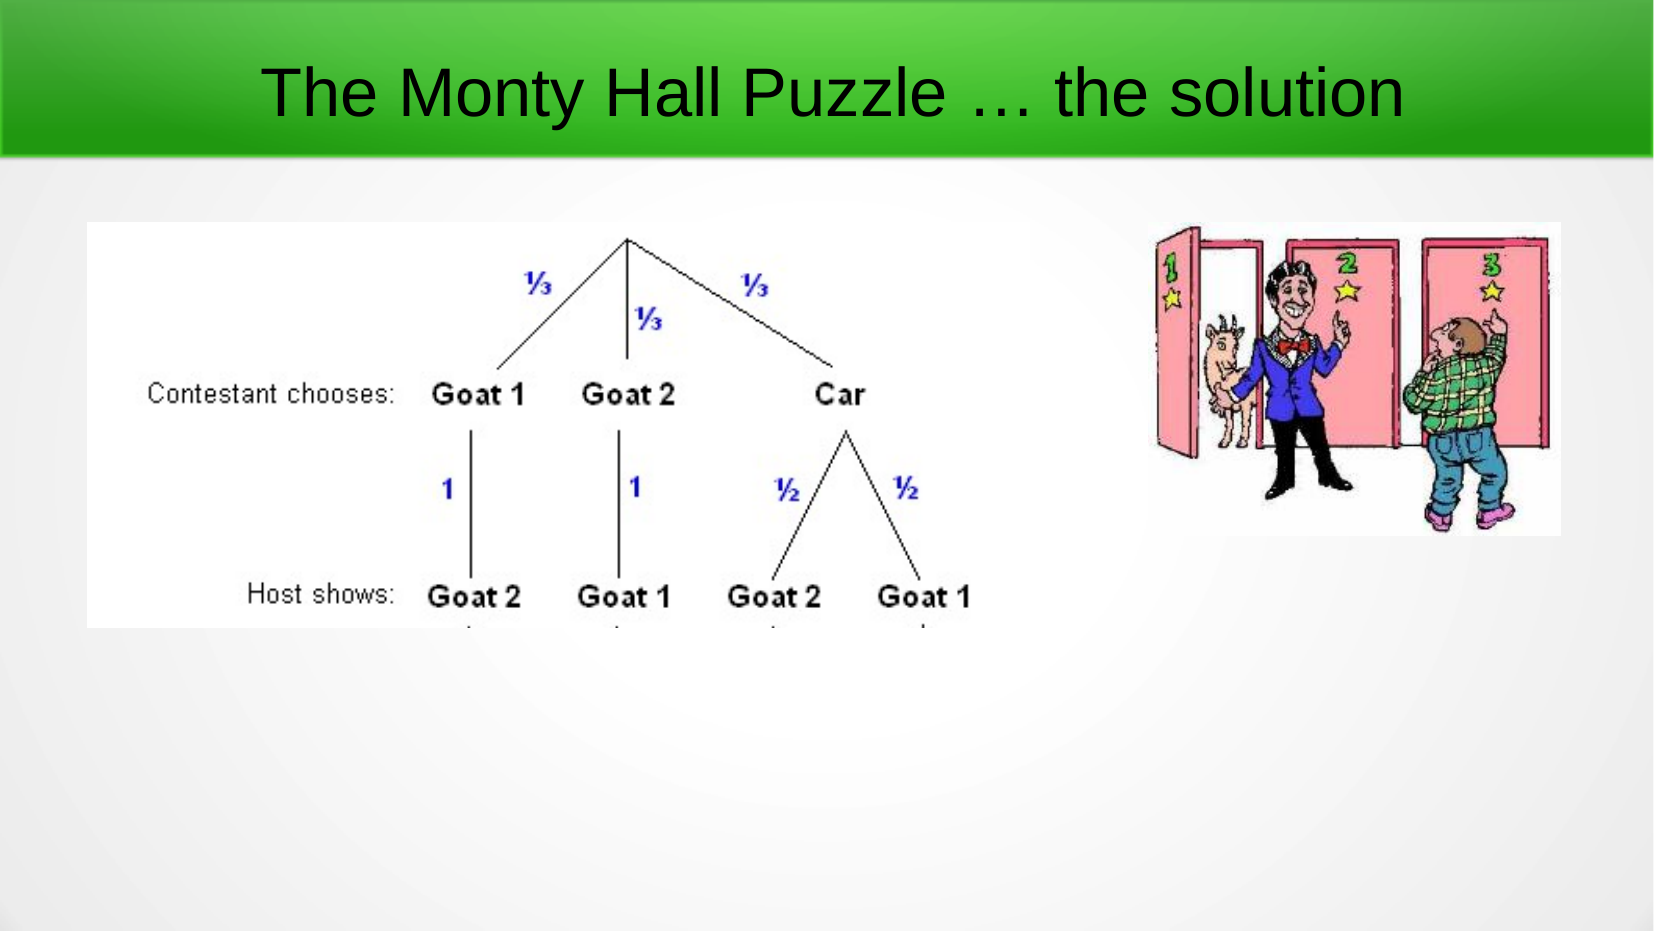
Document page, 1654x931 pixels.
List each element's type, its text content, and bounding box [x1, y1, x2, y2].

picture [0, 0, 1654, 931]
text_box The Monty Hall Puzzle … the solution [48, 35, 1620, 142]
